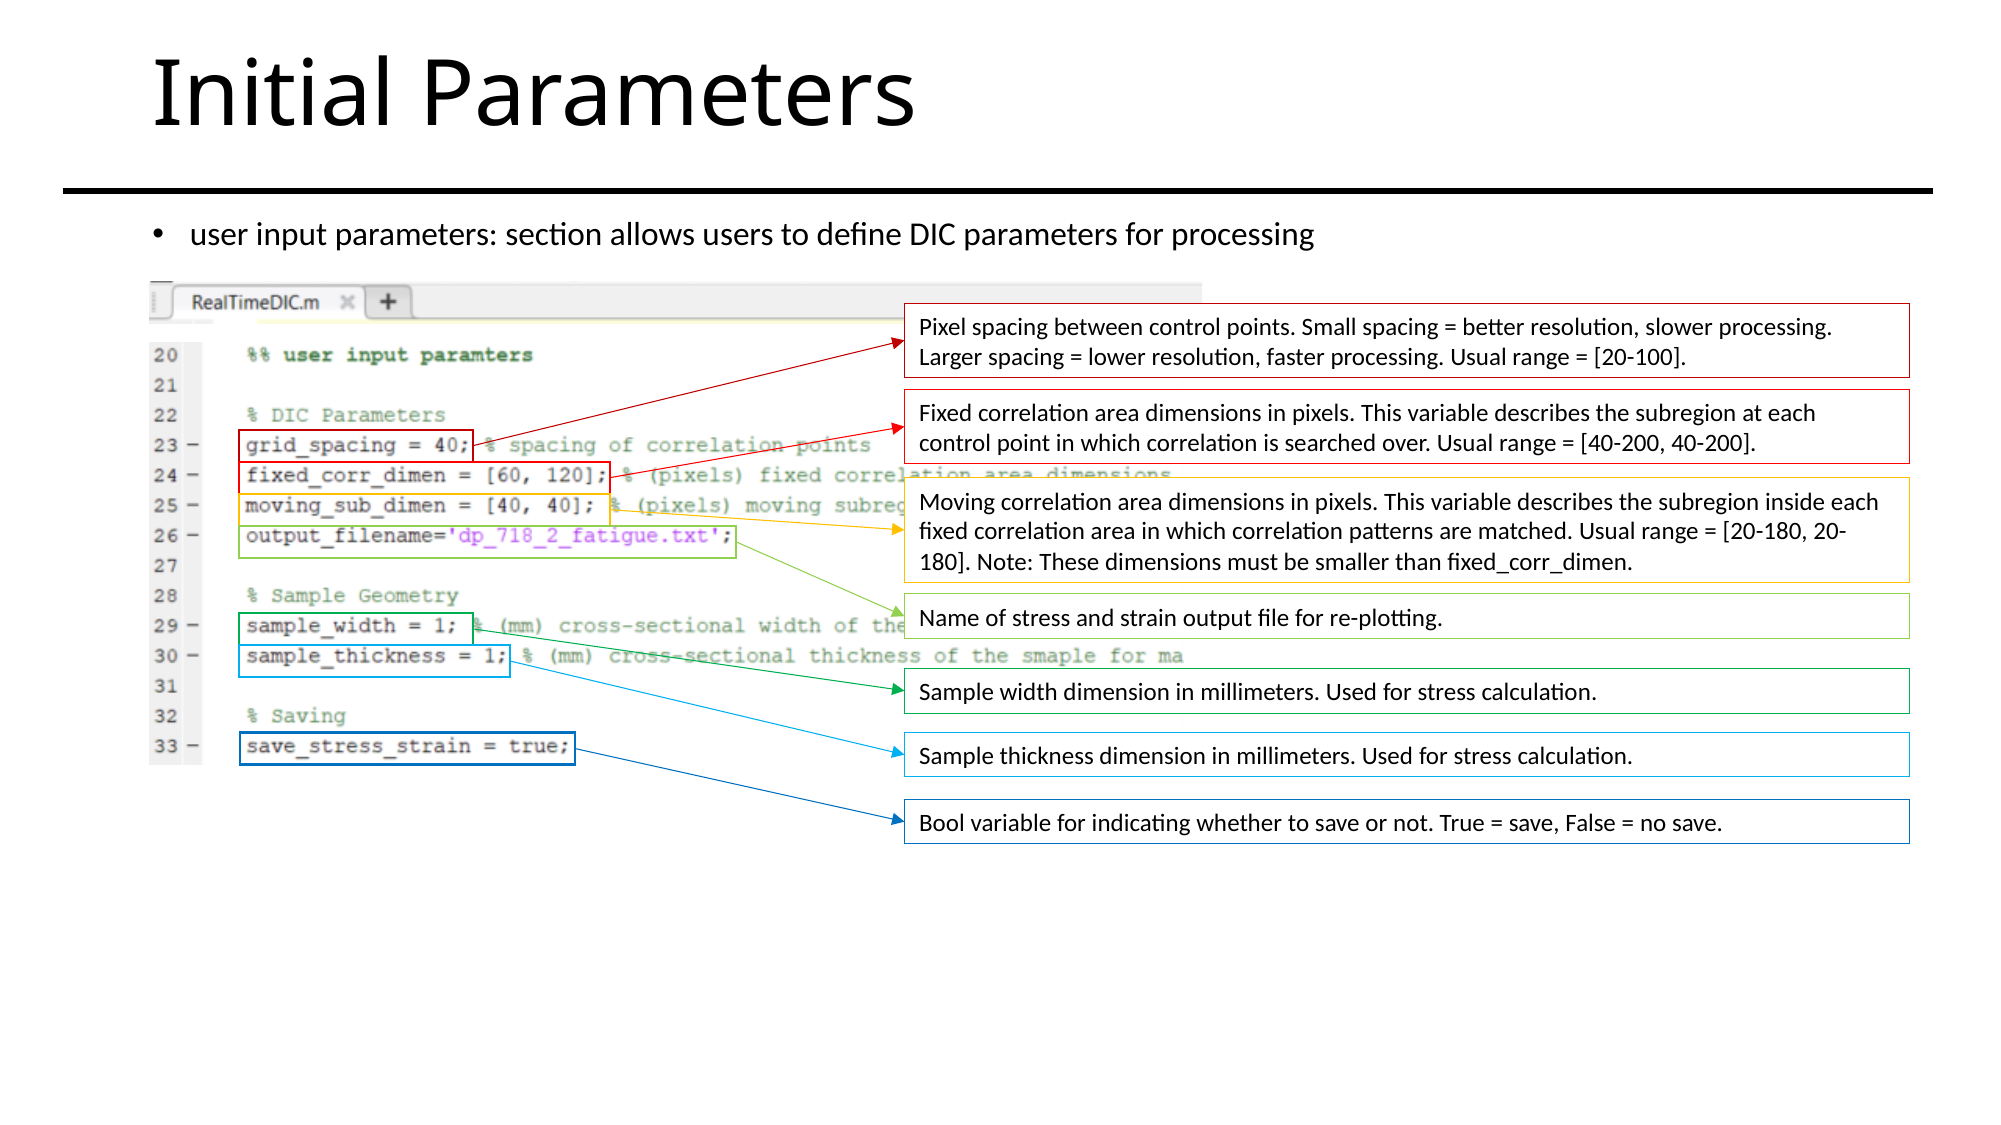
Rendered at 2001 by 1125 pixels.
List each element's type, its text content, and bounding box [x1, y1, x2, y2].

text_box Sample thickness dimension in millimeters. Used for stress calculation. [905, 732, 1910, 777]
text_box Bool variable for indicating whether to save or not. True = save, False = no save. [904, 799, 1910, 844]
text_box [609, 509, 905, 531]
picture [149, 281, 1203, 324]
text_box Moving correlation area dimensions in pixels. This variable describes the subregion inside each fixed correlation area in which correlation patterns are matched. Usual range = [20-180, 20-180]. Note: These dimensions must be smaller than fixed_corr_dimen. [1184, 477, 1910, 583]
text_box Fixed correlation area dimensions in pixels. This variable describes the subregion at each control point in which correlation is searched over. Usual range = [40-200, 40-200]. [1184, 389, 1910, 464]
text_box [473, 628, 905, 692]
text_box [735, 541, 905, 617]
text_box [509, 660, 905, 756]
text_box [574, 748, 905, 822]
picture [241, 647, 473, 675]
picture [149, 342, 1184, 765]
list user input parameters: section allows users to define DIC parameters for processing [137, 209, 1863, 263]
text_box Name of stress and strain output file for re-plotting. [1184, 593, 1910, 639]
picture [906, 734, 1184, 765]
text_box Sample width dimension in millimeters. Used for stress calculation. [1184, 668, 1910, 714]
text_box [609, 427, 905, 478]
text_box Pixel spacing between control points. Small spacing = better resolution, slower processing. Larger spacing = lower resolution, faster processing. Usual range = [20-100]. [904, 303, 1910, 378]
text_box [473, 340, 905, 446]
title Initial Parameters [137, 16, 1863, 177]
